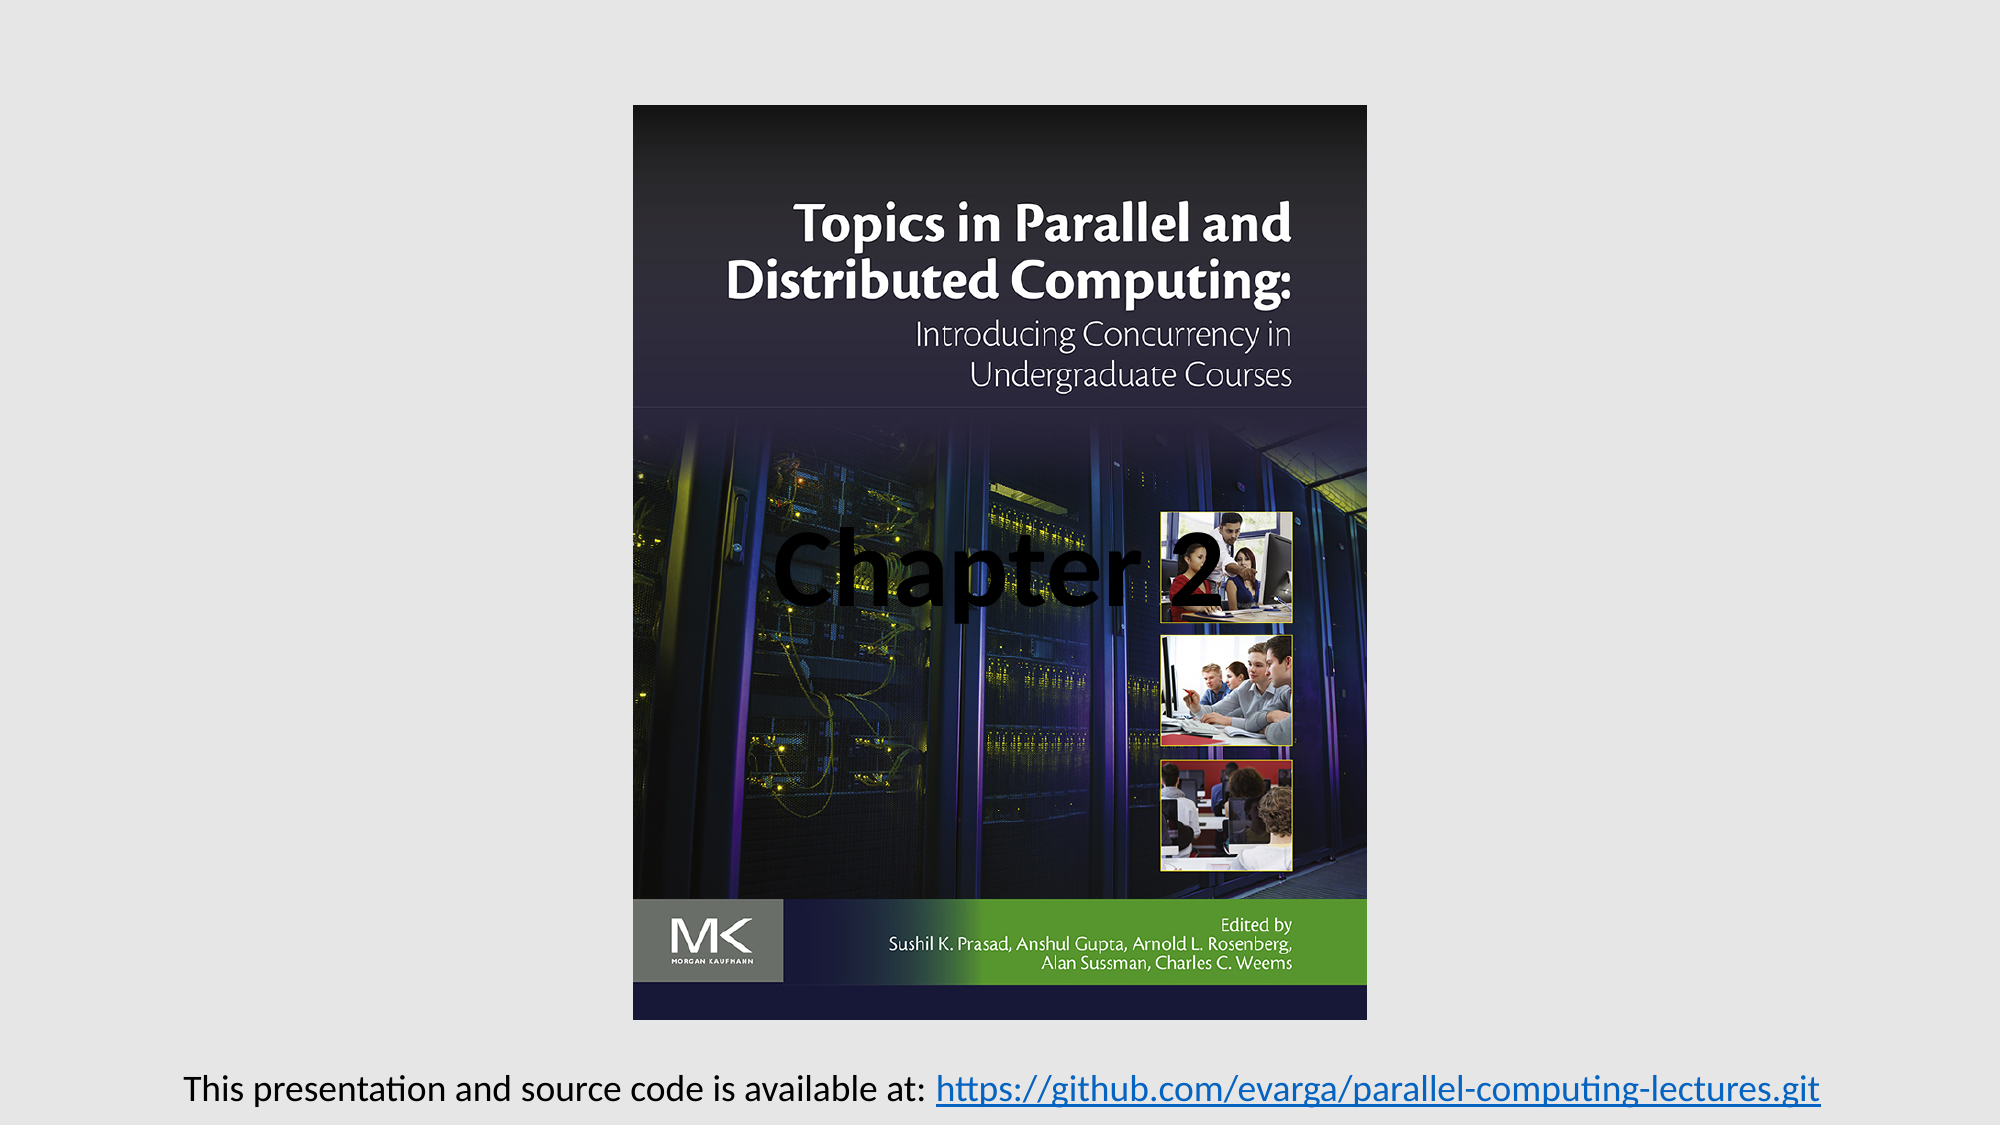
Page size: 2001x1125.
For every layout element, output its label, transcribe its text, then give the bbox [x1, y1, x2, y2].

picture [633, 105, 1367, 1020]
text_box This presentation and source code is available at: https://github.com/evarga/parallel-computing-lectures.git [44, 1057, 1961, 1117]
